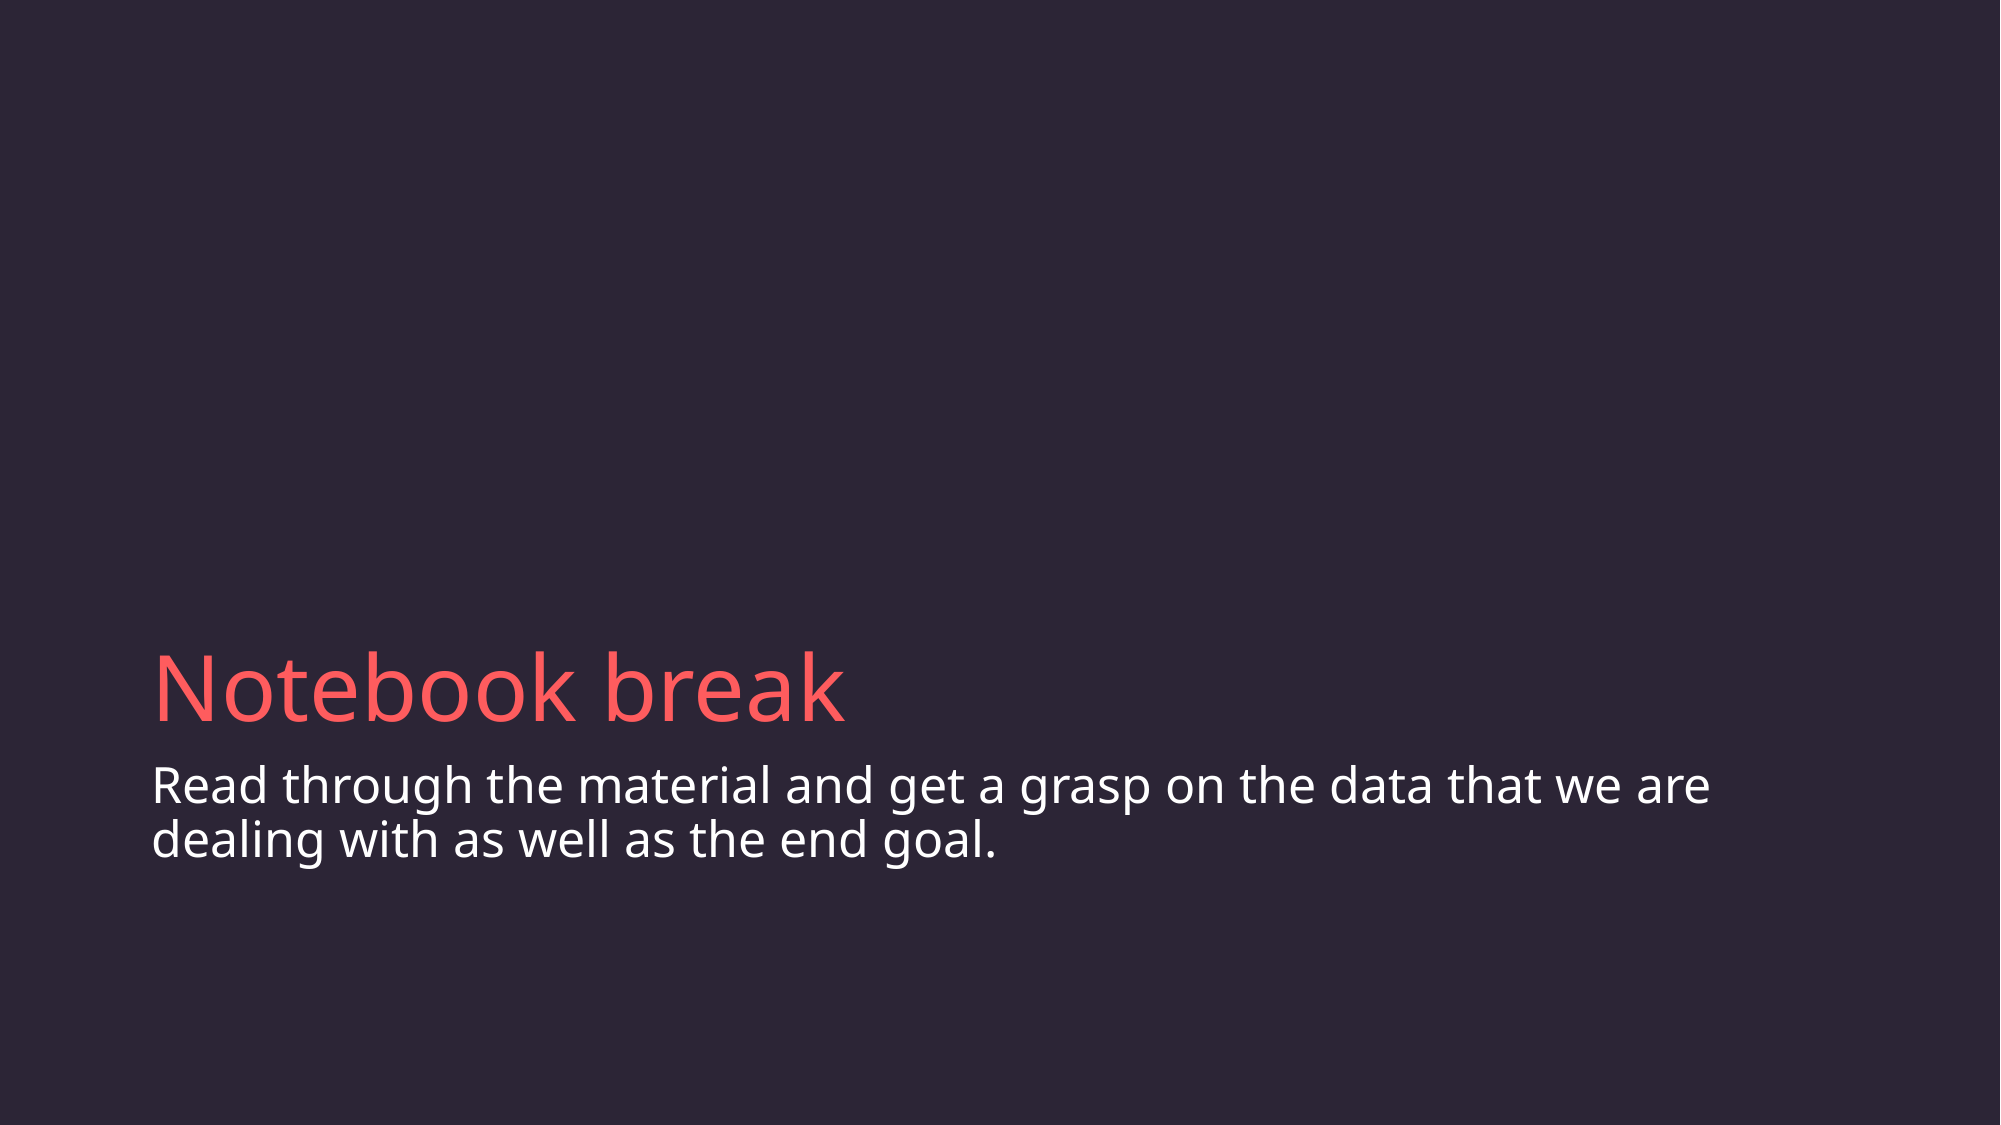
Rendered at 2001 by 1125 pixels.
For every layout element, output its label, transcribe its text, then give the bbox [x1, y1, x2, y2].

list Read through the material and get a grasp on the data that we are dealing with as well as the end goal. [136, 752, 1862, 999]
title Notebook break [136, 280, 1862, 749]
